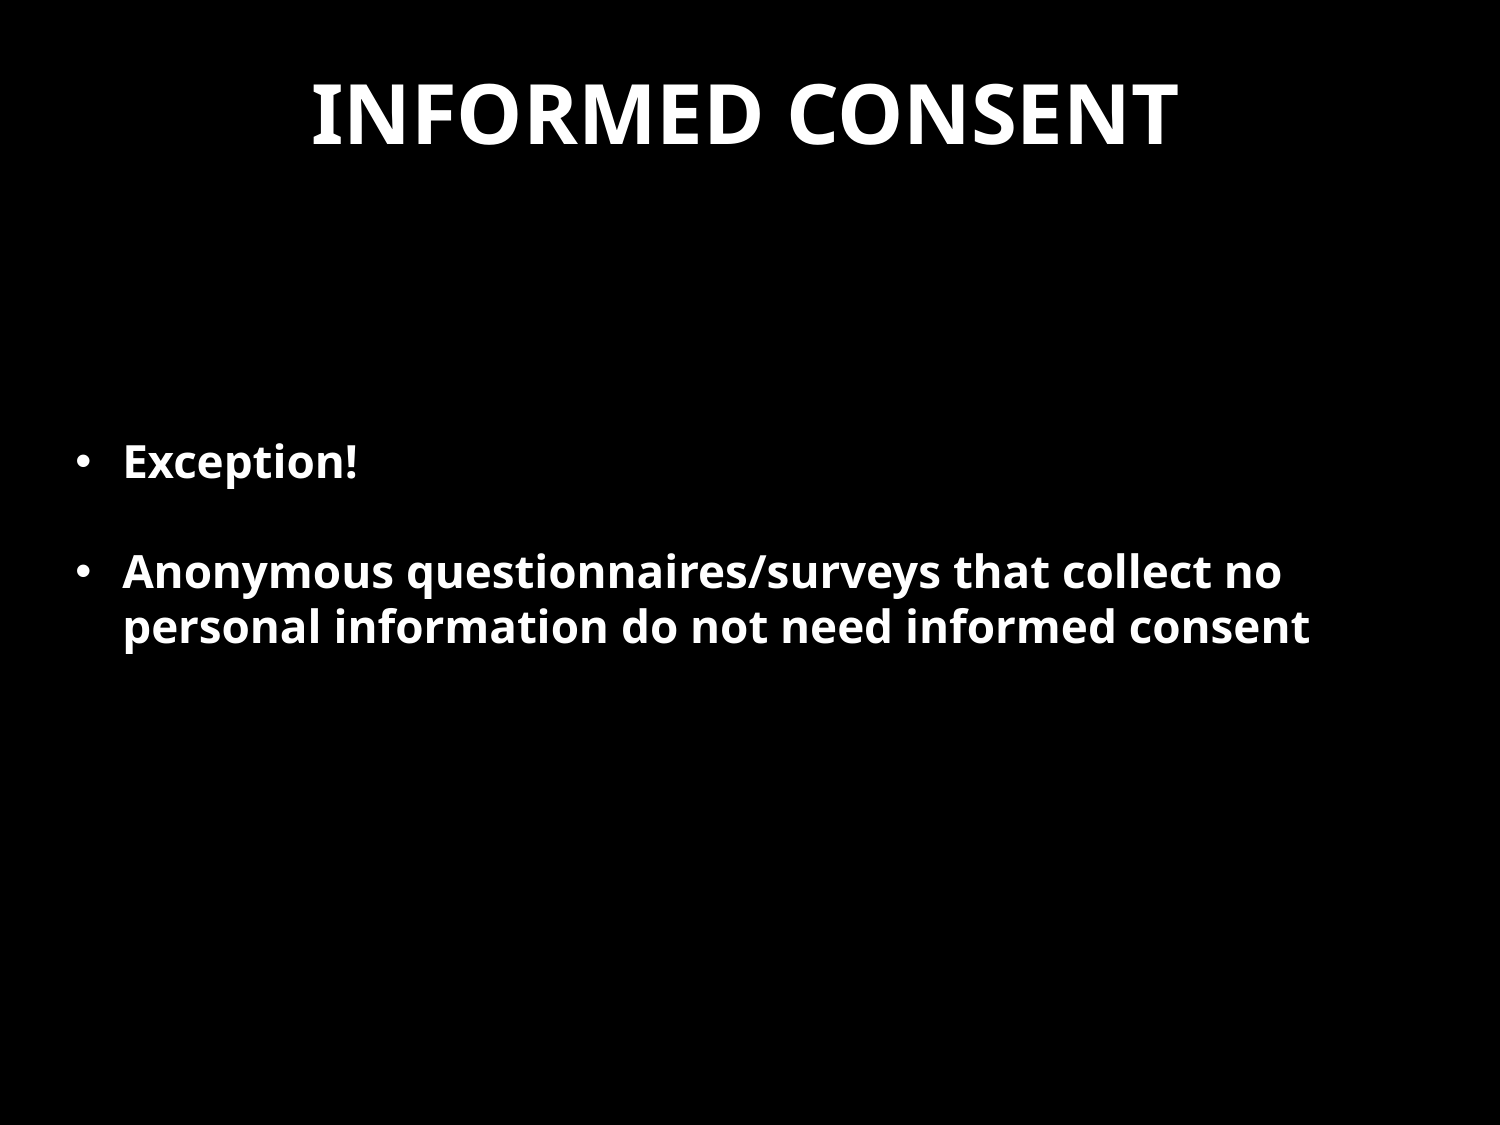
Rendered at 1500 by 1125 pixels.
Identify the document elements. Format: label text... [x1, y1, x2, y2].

text_box Exception! Anonymous questionnaires/surveys that collect no personal information do not need informed consent [60, 315, 1469, 826]
title Informed consent [108, 53, 1383, 277]
